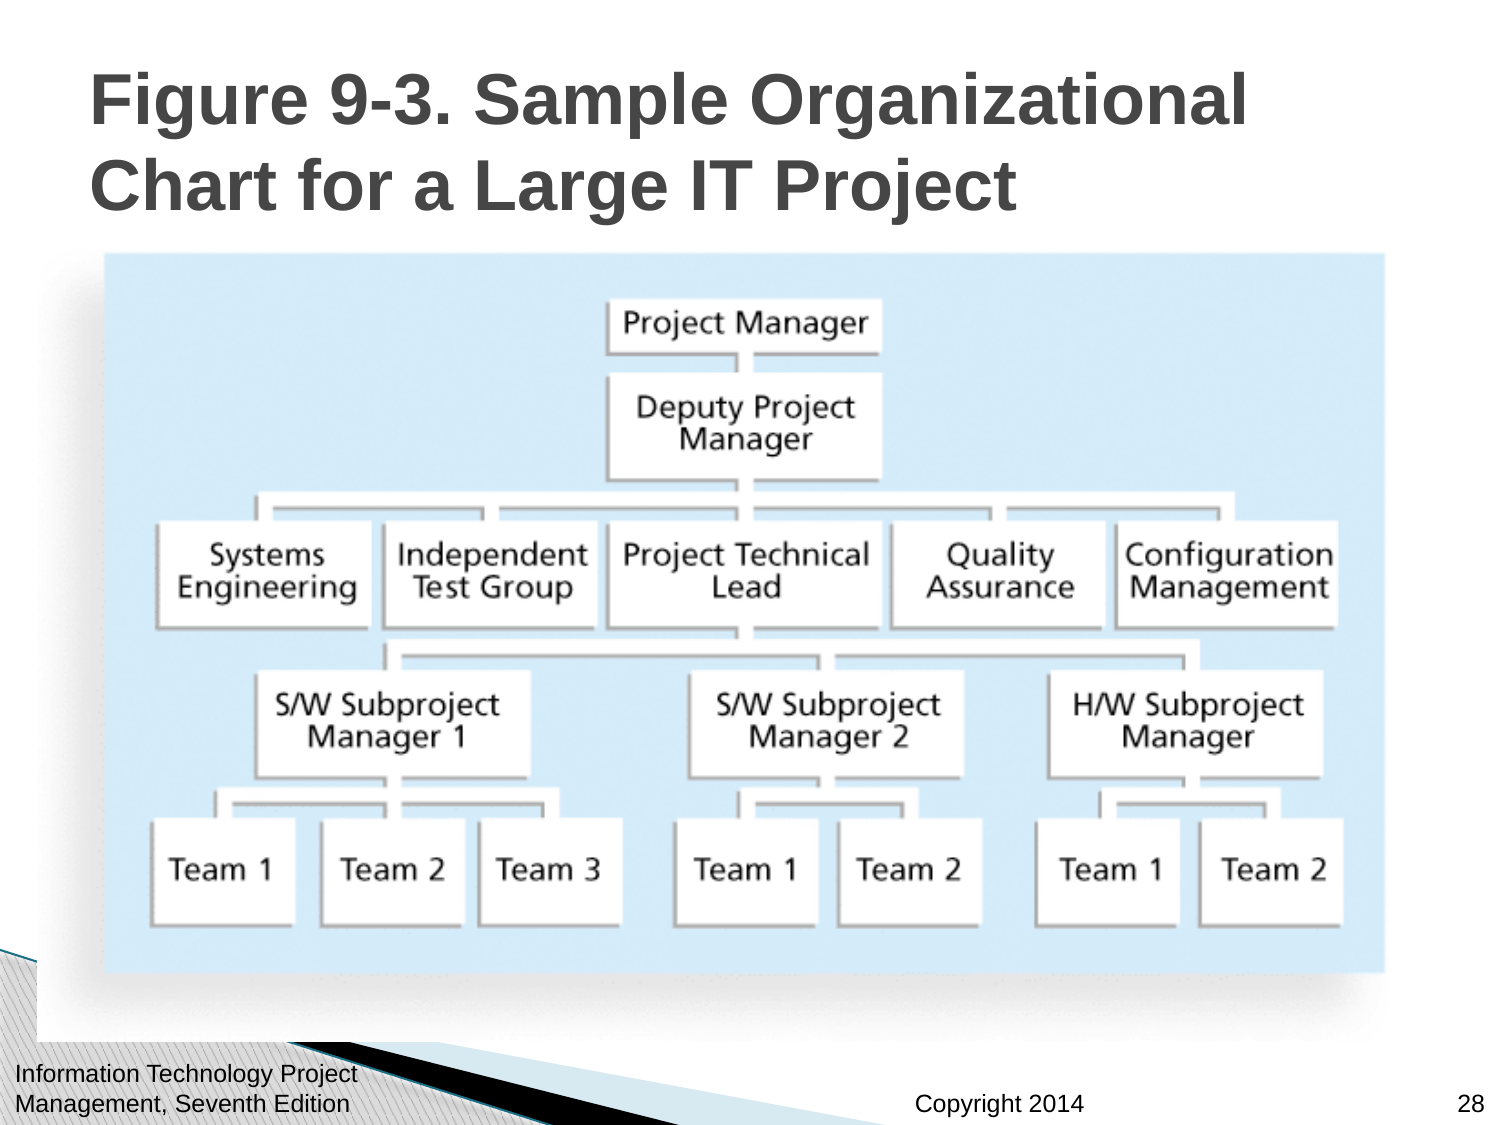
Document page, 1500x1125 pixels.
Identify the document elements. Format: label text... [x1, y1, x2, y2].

picture [37, 249, 1388, 1042]
title Figure 9-3. Sample Organizational Chart for a Large IT Project [75, 45, 1425, 233]
footer Information Technology Project Management, Seventh Edition [0, 1065, 425, 1125]
slide_number 28 [1408, 1065, 1500, 1125]
